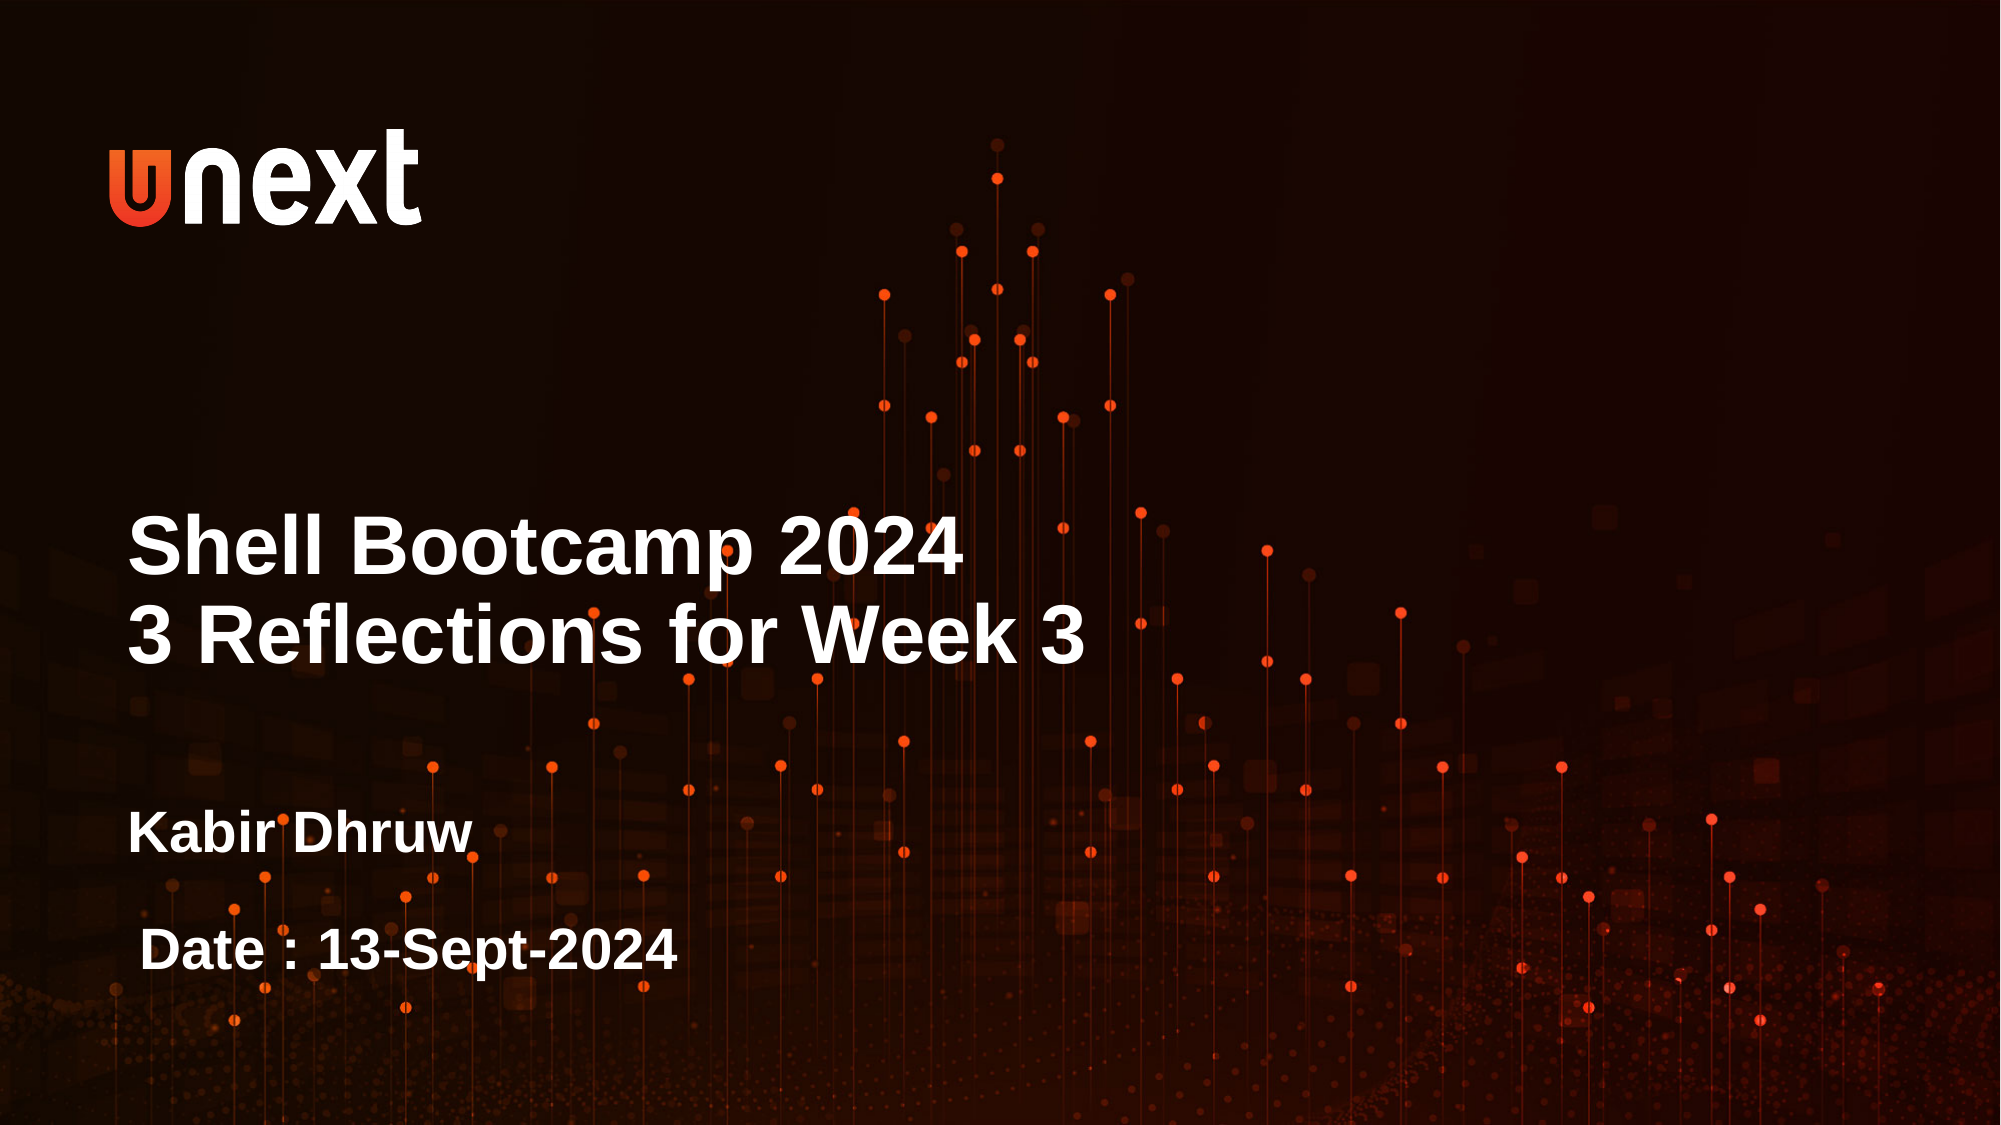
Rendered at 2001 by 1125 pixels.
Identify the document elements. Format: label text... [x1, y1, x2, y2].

list Shell Bootcamp 2024 3 Reflections for Week 3 [112, 36, 1839, 690]
text_box Kabir Dhruw [112, 786, 1474, 872]
text_box Date : 13-Sept-2024 [124, 903, 1350, 989]
picture [0, 0, 2001, 1125]
